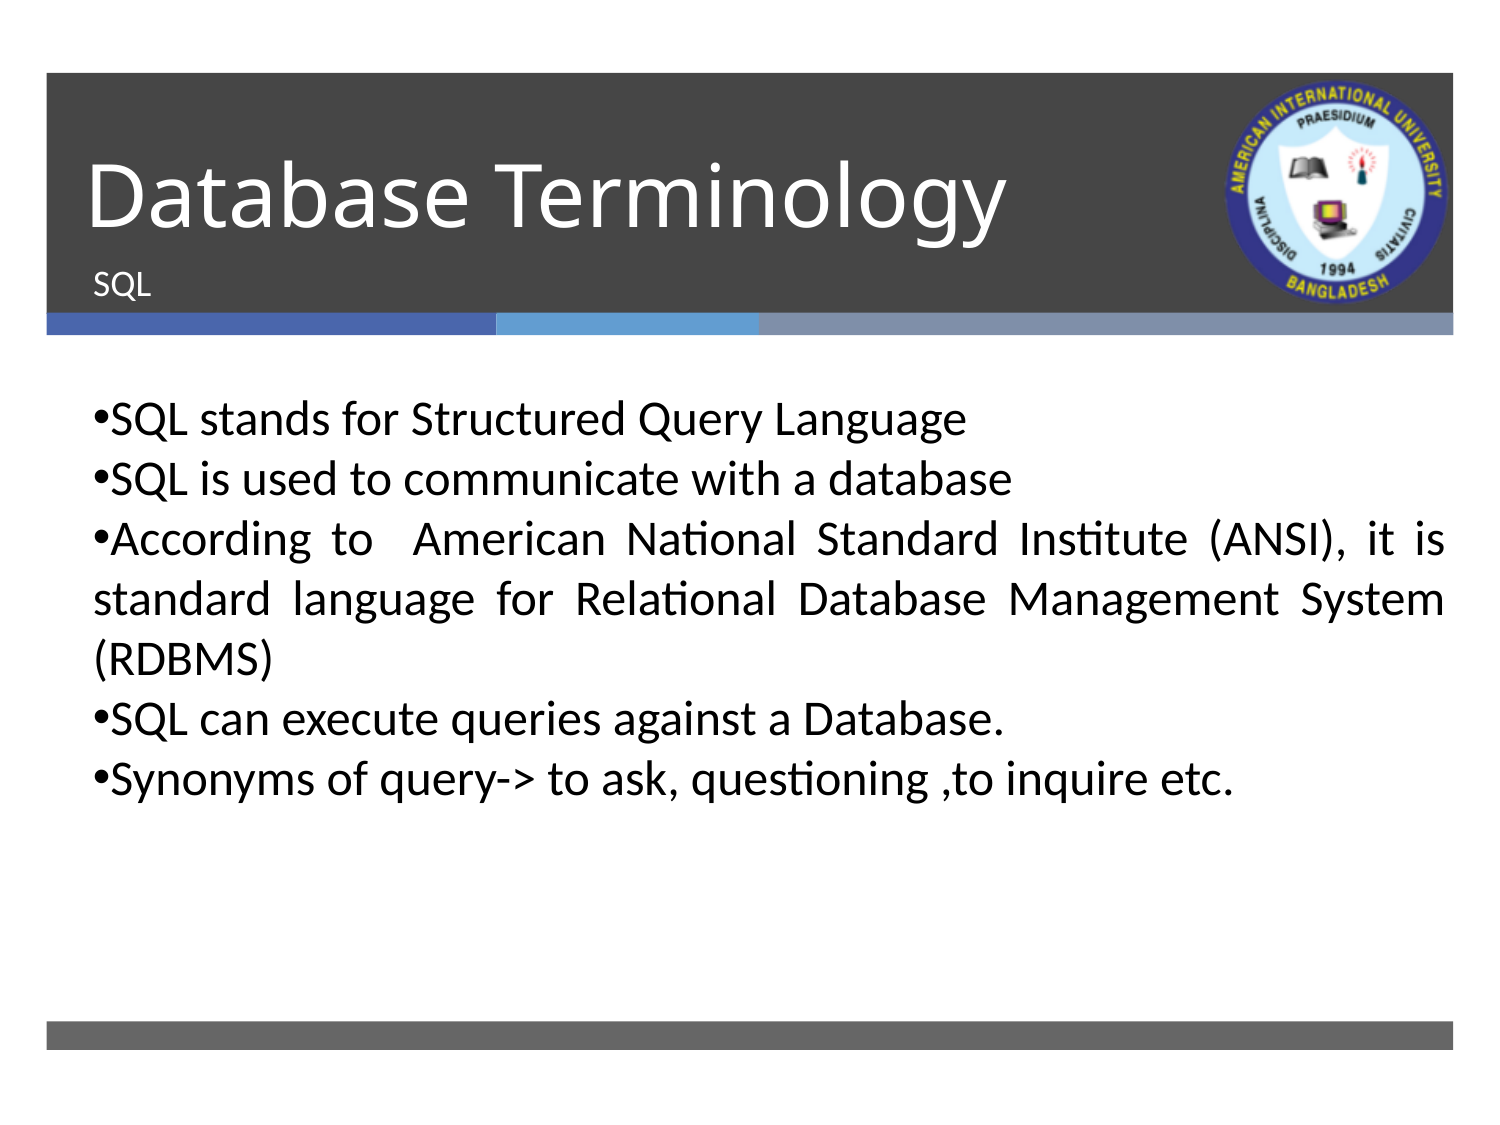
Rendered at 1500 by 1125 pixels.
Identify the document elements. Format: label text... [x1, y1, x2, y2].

picture [1351, 75, 1454, 310]
subtitle SQL [78, 251, 1351, 331]
text_box SQL stands for Structured Query Language SQL is used to communicate with a database According to American National Standard Institute (ANSI), it is standard language for Relational Database Management System (RDBMS) SQL can execute queries against a Database. Synonyms of query-> to ask, questioning ,to inquire etc. [78, 378, 1461, 859]
title Database Terminology [69, 73, 1351, 253]
